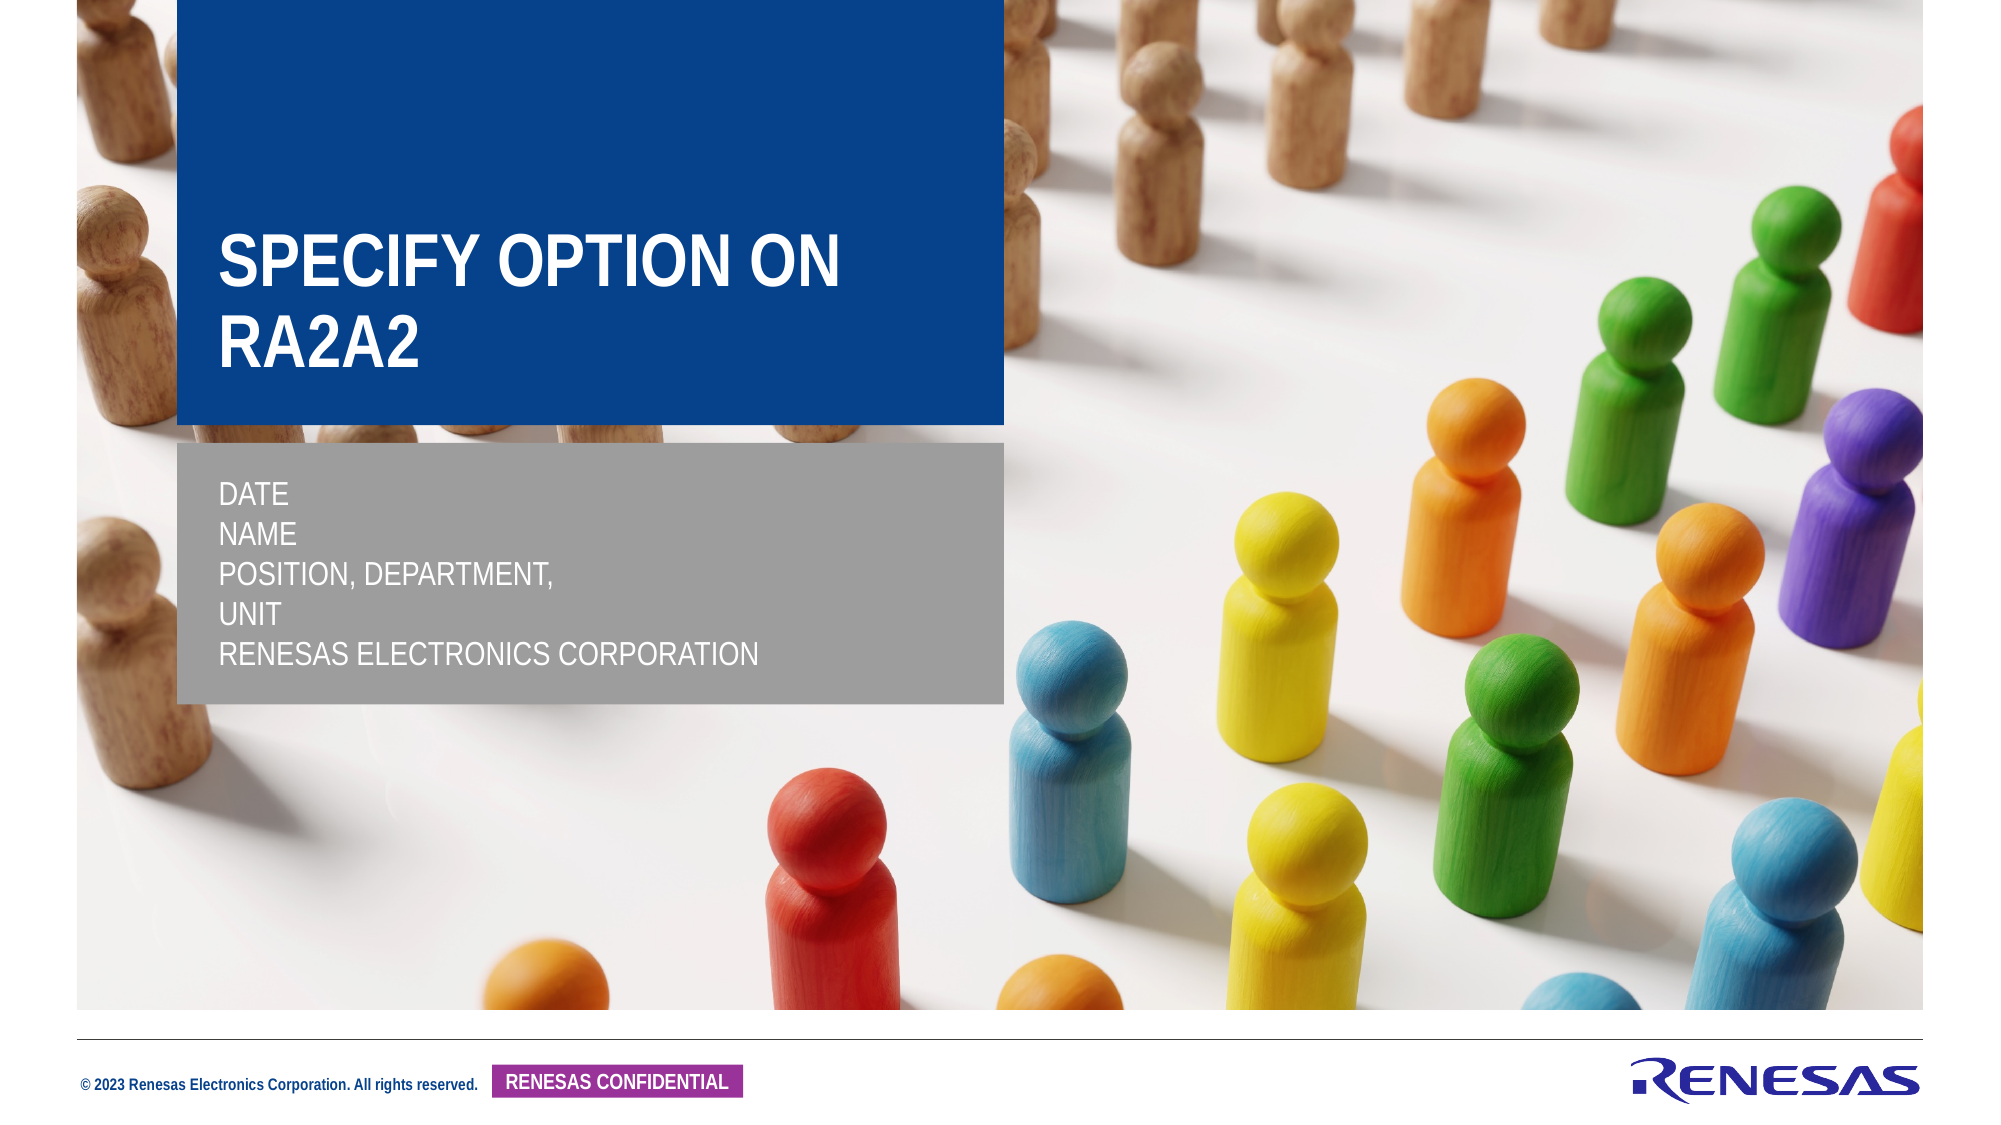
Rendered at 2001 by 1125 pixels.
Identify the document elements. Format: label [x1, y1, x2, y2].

picture [76, 0, 1923, 1010]
picture [1628, 1055, 1923, 1106]
